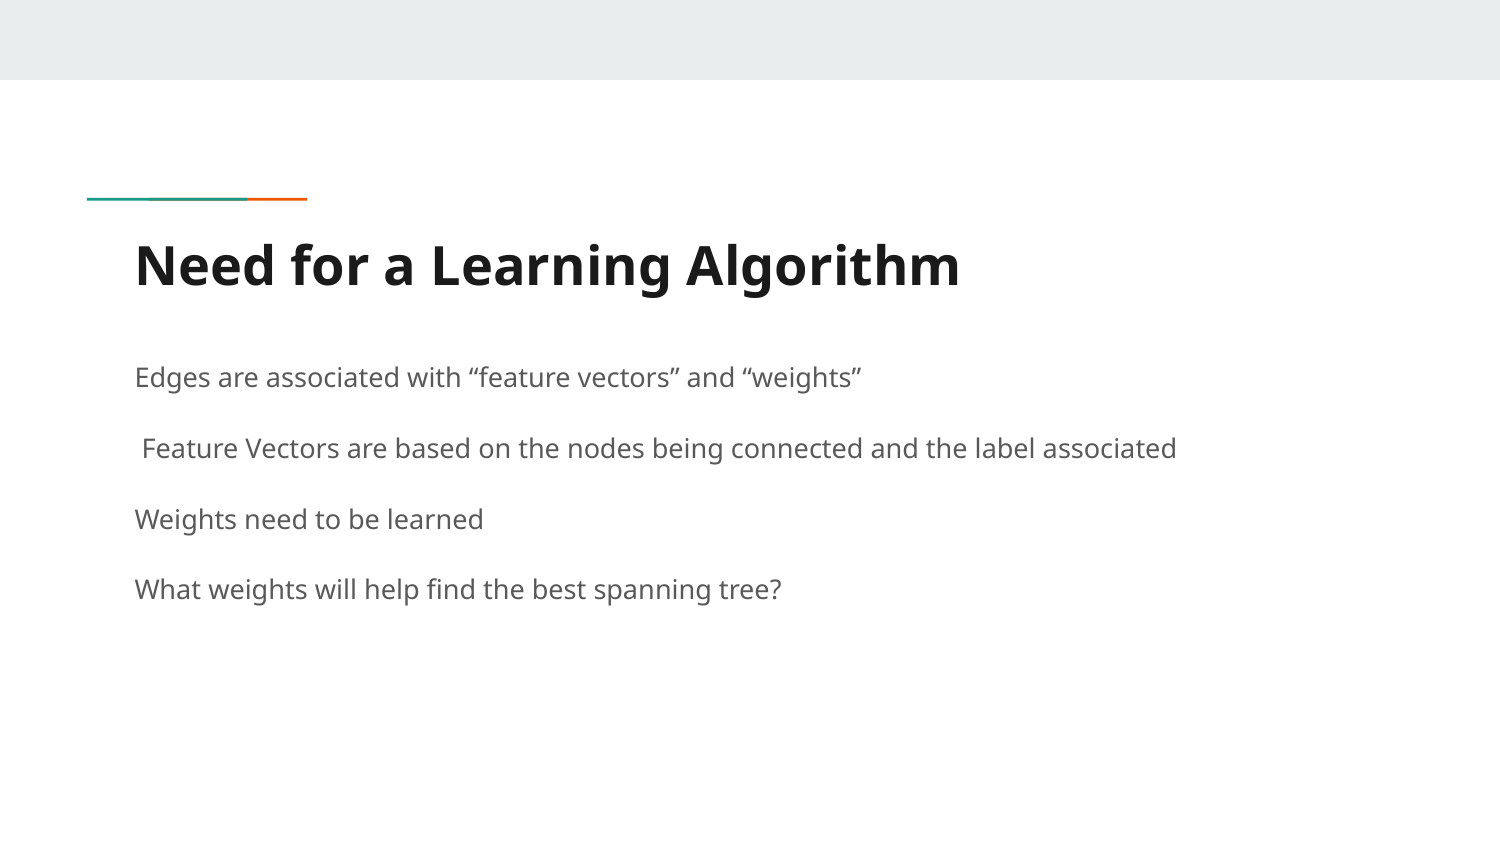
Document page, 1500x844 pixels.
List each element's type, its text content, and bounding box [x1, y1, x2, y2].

list Edges are associated with “feature vectors” and “weights” Feature Vectors are based on the nodes being connected and the label associated Weights need to be learned What weights will help find the best spanning tree? [119, 341, 1381, 712]
title Need for a Learning Algorithm [119, 216, 1381, 305]
